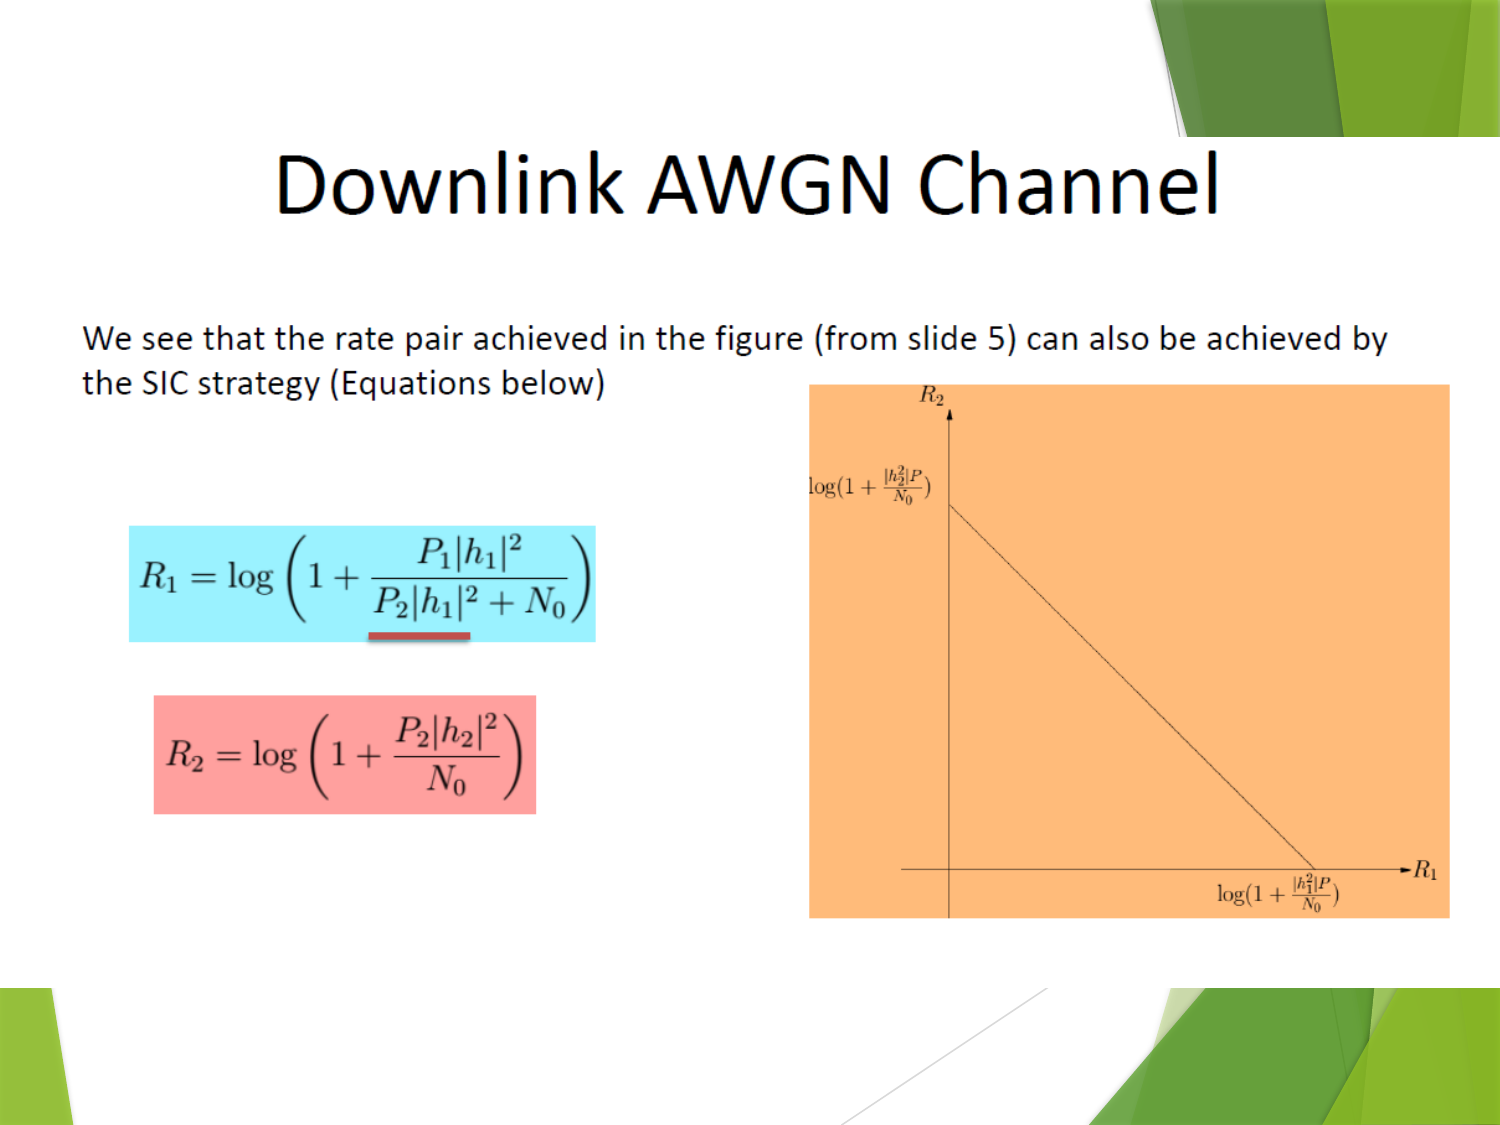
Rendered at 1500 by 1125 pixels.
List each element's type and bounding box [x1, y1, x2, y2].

picture [0, 136, 1500, 989]
